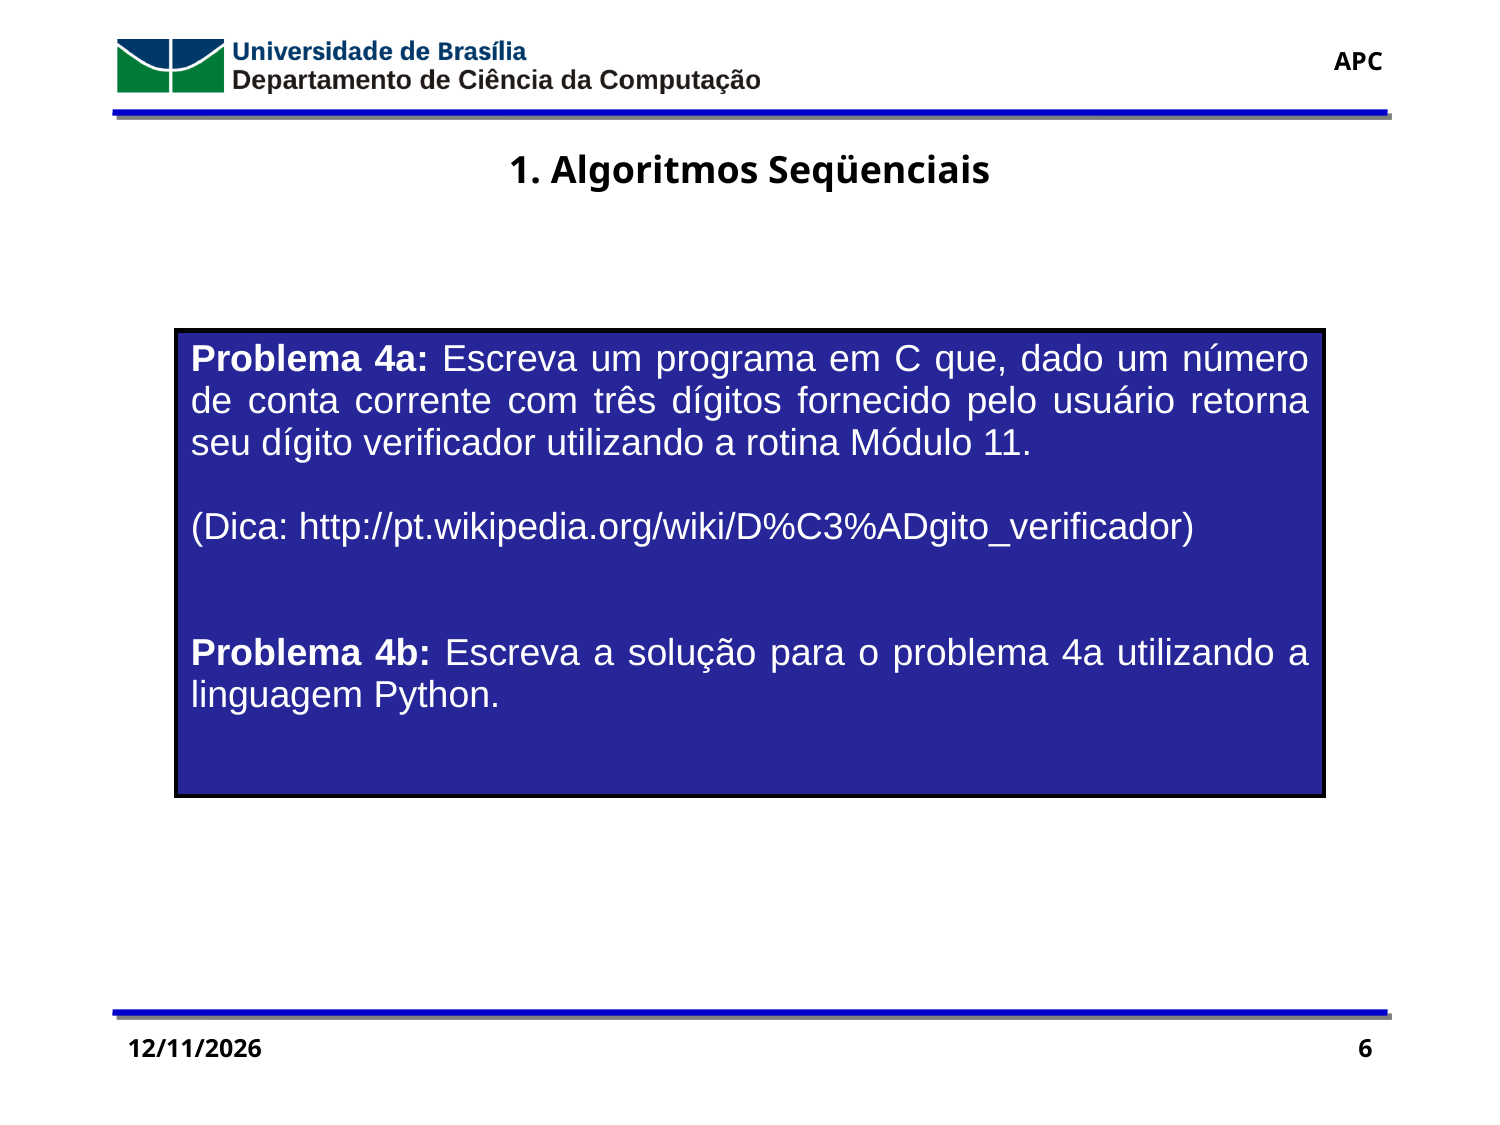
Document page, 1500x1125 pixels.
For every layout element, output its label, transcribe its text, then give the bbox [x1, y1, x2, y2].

text_box 1. Algoritmos Seqüenciais [112, 138, 1388, 198]
picture [117, 75, 760, 94]
slide_number 6 [1074, 1024, 1388, 1101]
table_header Problema 4a: Escreva um programa em C que, dado um número de conta corrente com três dígitos fornecido pelo usuário retorna seu dígito verificador utilizando a rotina Módulo 11. (Dica: http://pt.wikipedia.org/wiki/D%C3%ADgito_verificador) Problema 4b: Escreva a solução para o problema 4a utilizando a linguagem Python. [178, 333, 1322, 794]
text_box [0, 0, 1500, 75]
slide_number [112, 1024, 426, 1101]
